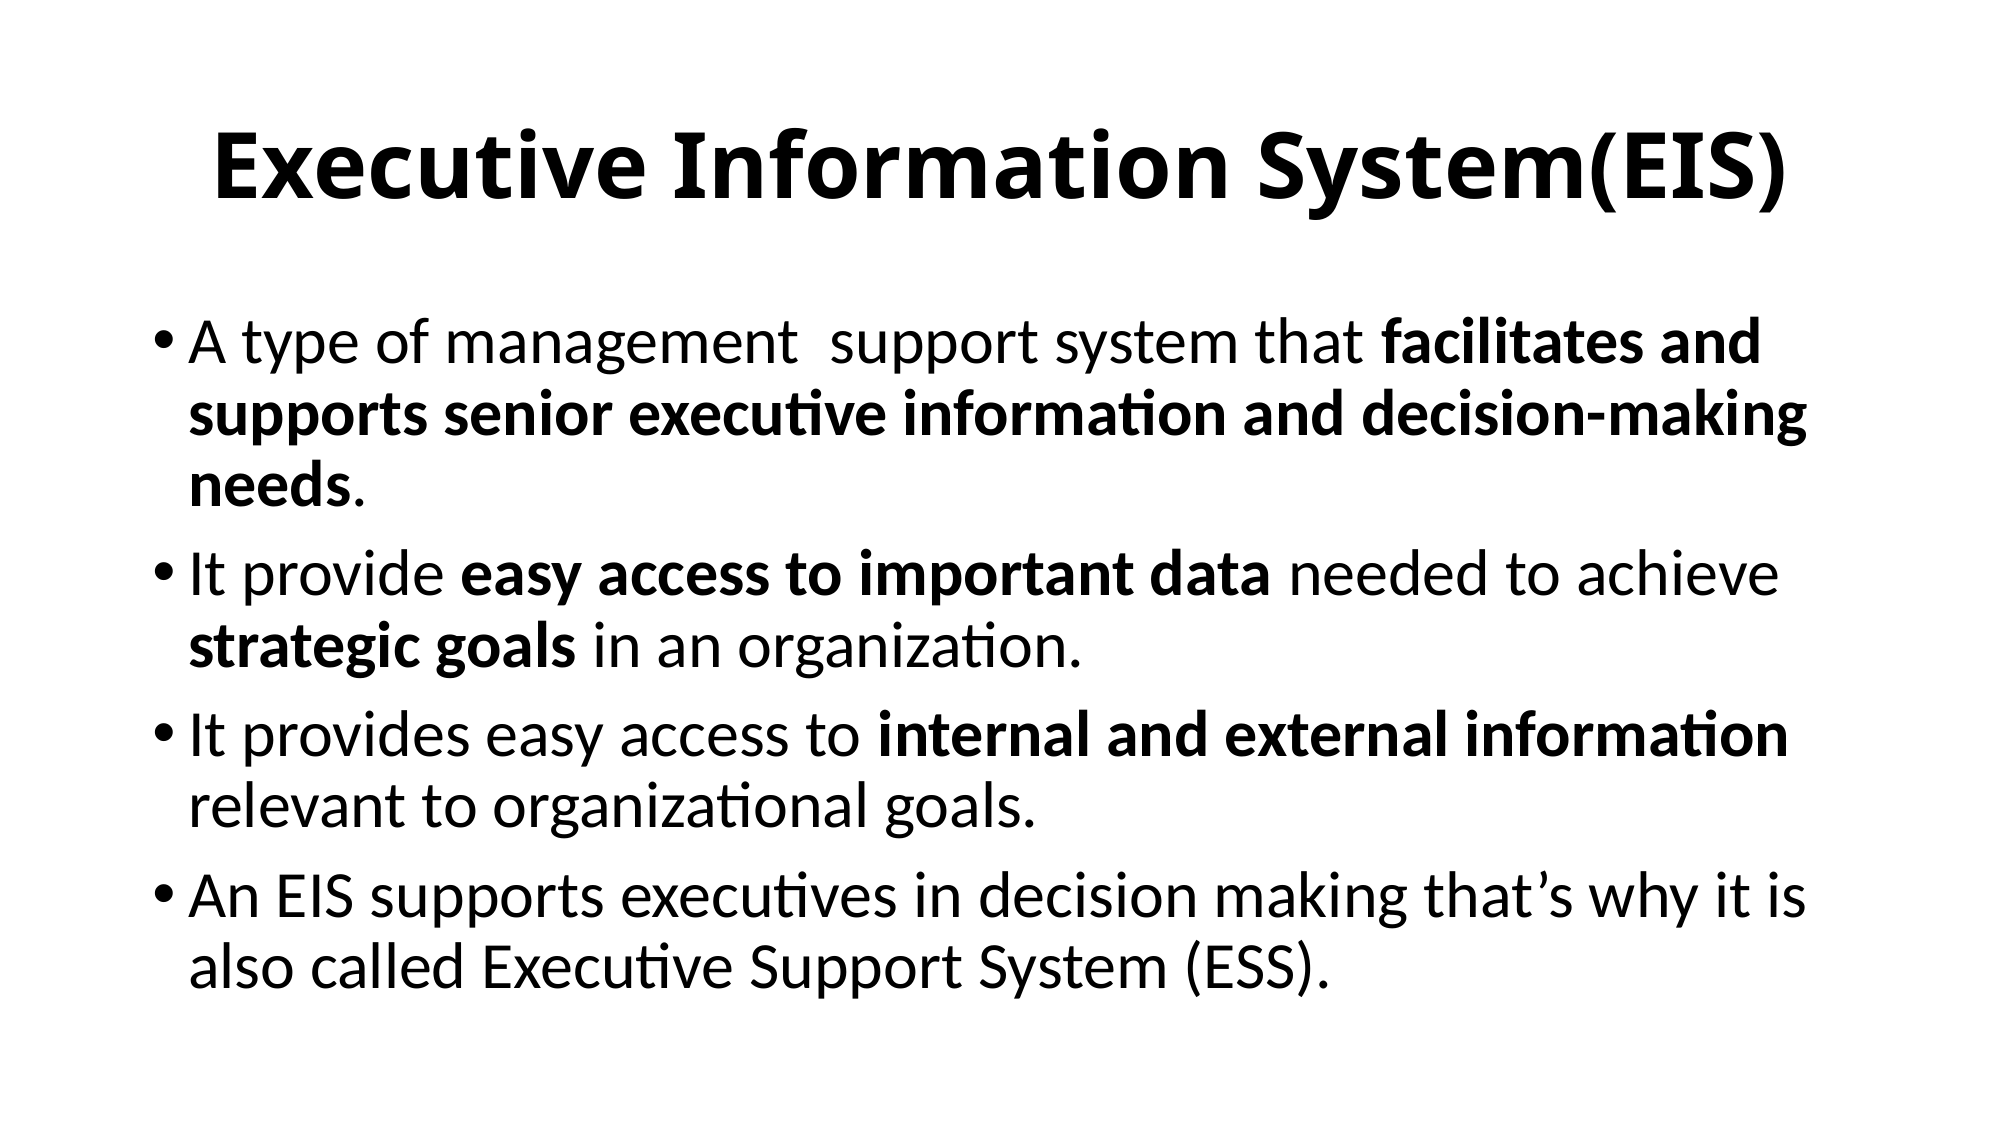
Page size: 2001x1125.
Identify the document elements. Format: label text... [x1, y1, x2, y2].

list A type of management support system that facilitates and supports senior executive information and decision-making needs. It provide easy access to important data needed to achieve strategic goals in an organization. It provides easy access to internal and external information relevant to organizational goals. An EIS supports executives in decision making that’s why it is also called Executive Support System (ESS). [137, 299, 1863, 1014]
title Executive Information System(EIS) [137, 59, 1863, 278]
